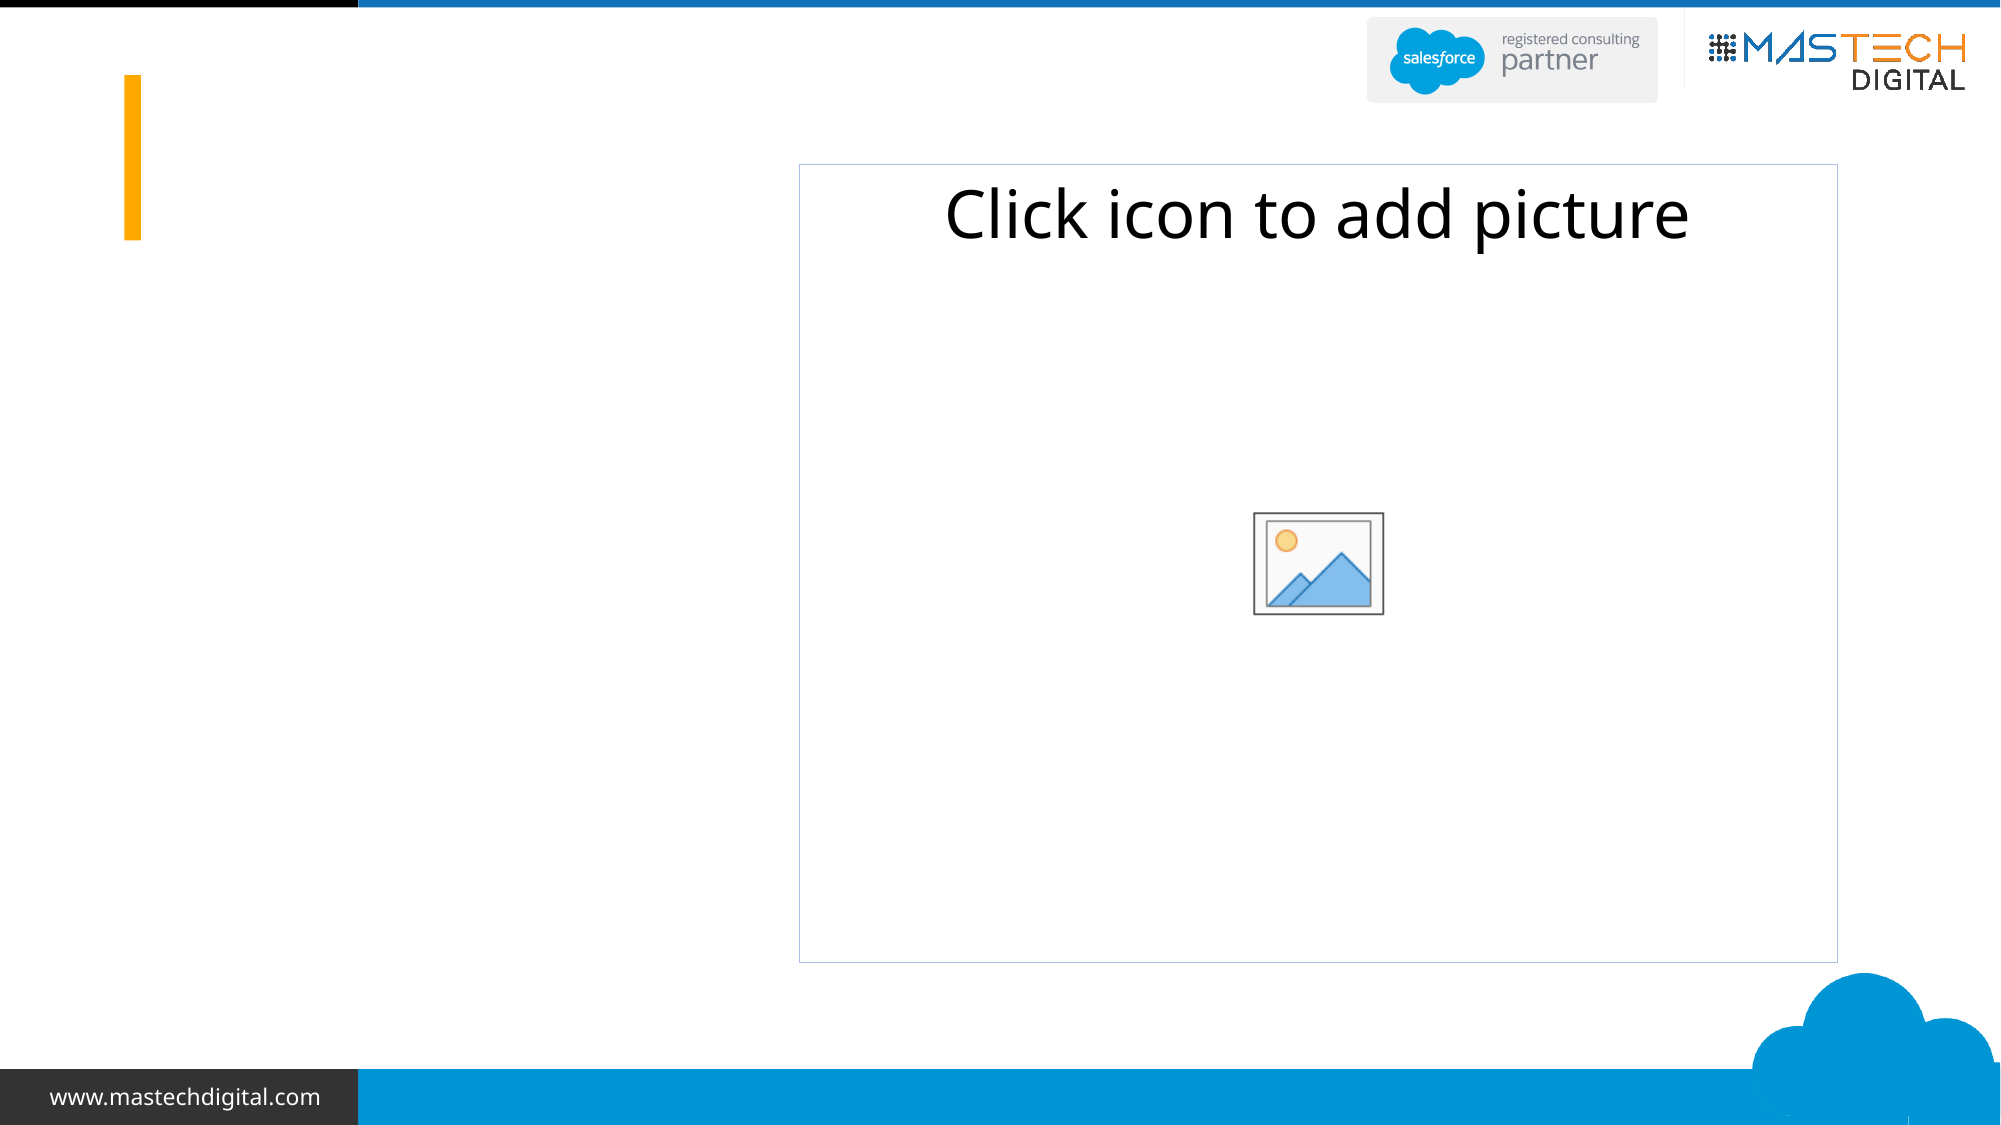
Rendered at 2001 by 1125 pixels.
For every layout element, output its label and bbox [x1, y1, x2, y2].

picture [1709, 30, 1965, 90]
picture [799, 164, 1838, 963]
picture [1876, 973, 2001, 1062]
picture [1367, 17, 1658, 103]
picture [1752, 973, 1853, 1061]
